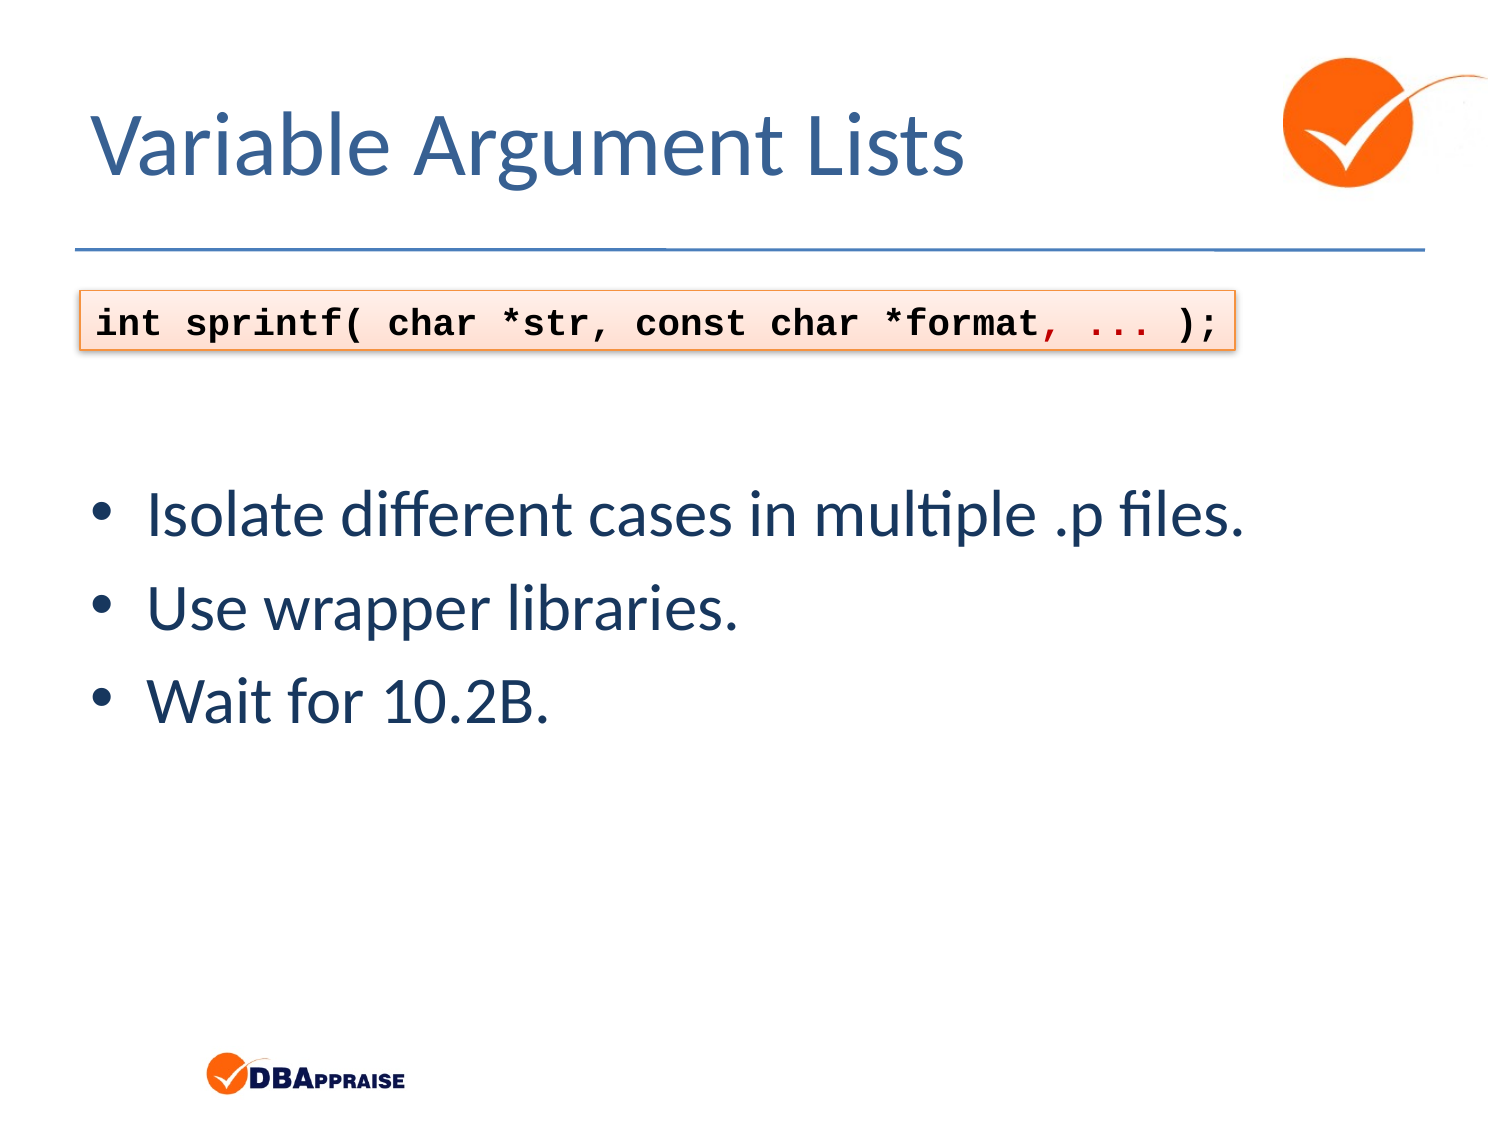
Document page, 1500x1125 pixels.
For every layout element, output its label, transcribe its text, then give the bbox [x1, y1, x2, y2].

picture [1283, 21, 1488, 225]
text_box int sprintf( char *str, const char *format, ... ); [79, 290, 1236, 351]
title Variable Argument Lists [75, 45, 1250, 233]
picture [200, 1046, 413, 1100]
list Isolate different cases in multiple .p files. Use wrapper libraries. Wait for 10.2B. [75, 462, 1425, 855]
